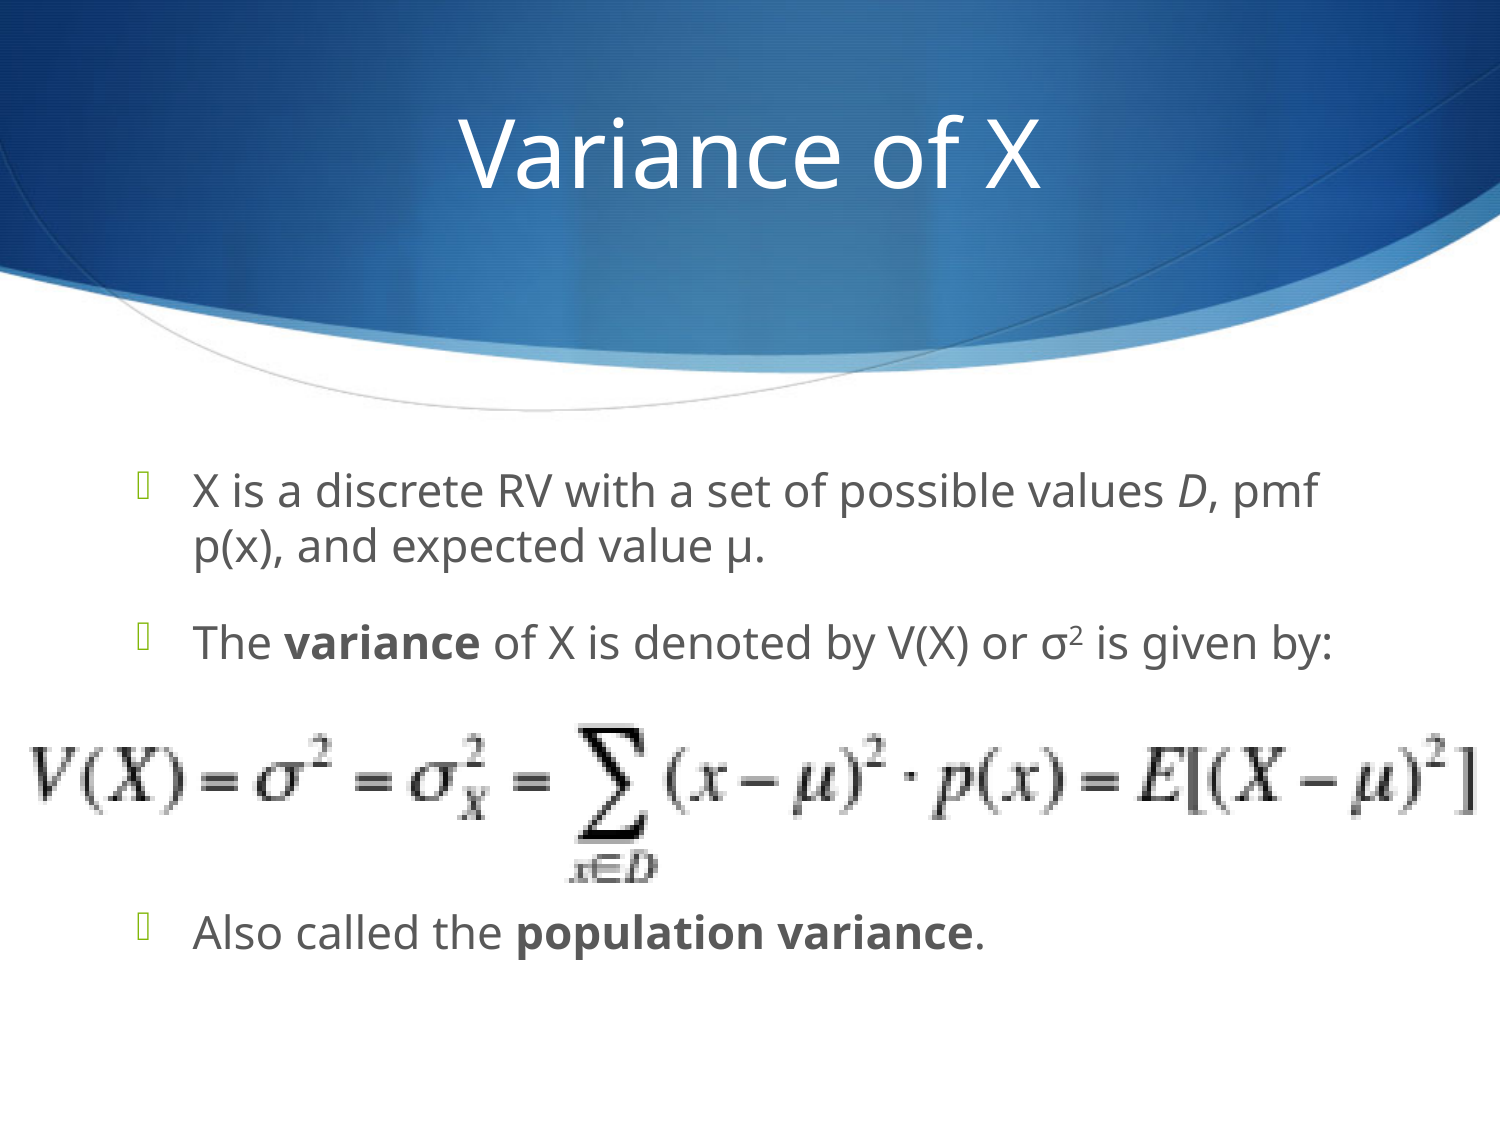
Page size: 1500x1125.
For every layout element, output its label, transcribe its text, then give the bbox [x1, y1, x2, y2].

title Variance of X [75, 56, 1425, 245]
list X is a discrete RV with a set of possible values D, pmf p(x), and expected value μ. The variance of X is denoted by V(X) or σ2 is given by: Also called the population variance. [121, 454, 1379, 695]
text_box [19, 708, 1483, 889]
picture [0, 0, 1500, 1125]
list X is a discrete RV with a set of possible values D, pmf p(x), and expected value μ. The variance of X is denoted by V(X) or σ2 is given by: Also called the population variance. [121, 897, 1379, 991]
